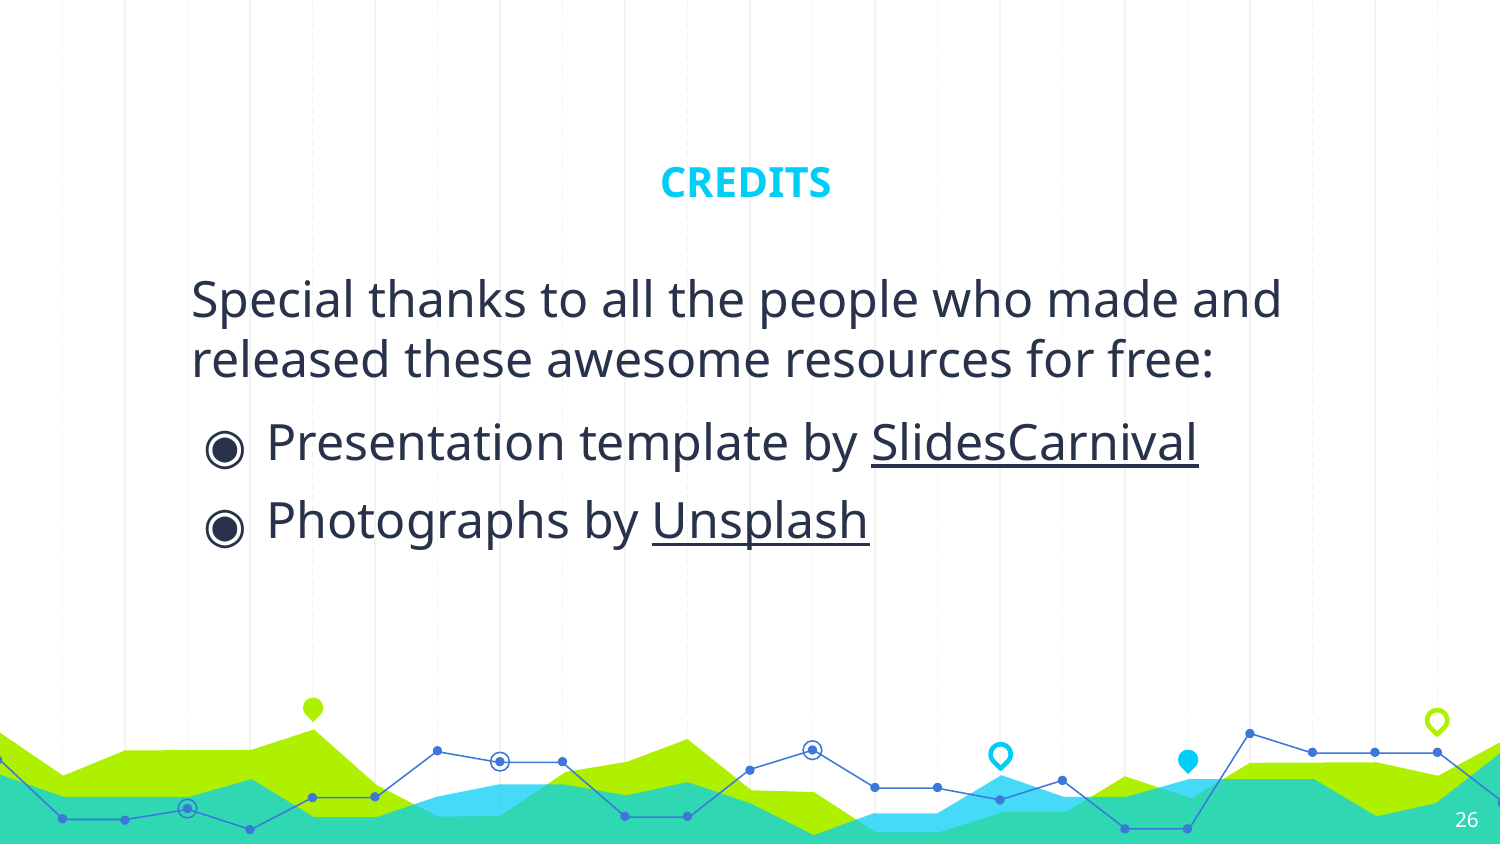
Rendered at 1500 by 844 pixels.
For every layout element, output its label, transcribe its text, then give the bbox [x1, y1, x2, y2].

list Special thanks to all the people who made and released these awesome resources for free: Presentation template by SlidesCarnival Photographs by Unsplash [176, 252, 1325, 568]
slide_number 26 [1403, 791, 1494, 844]
title CREDITS [171, 103, 1320, 222]
